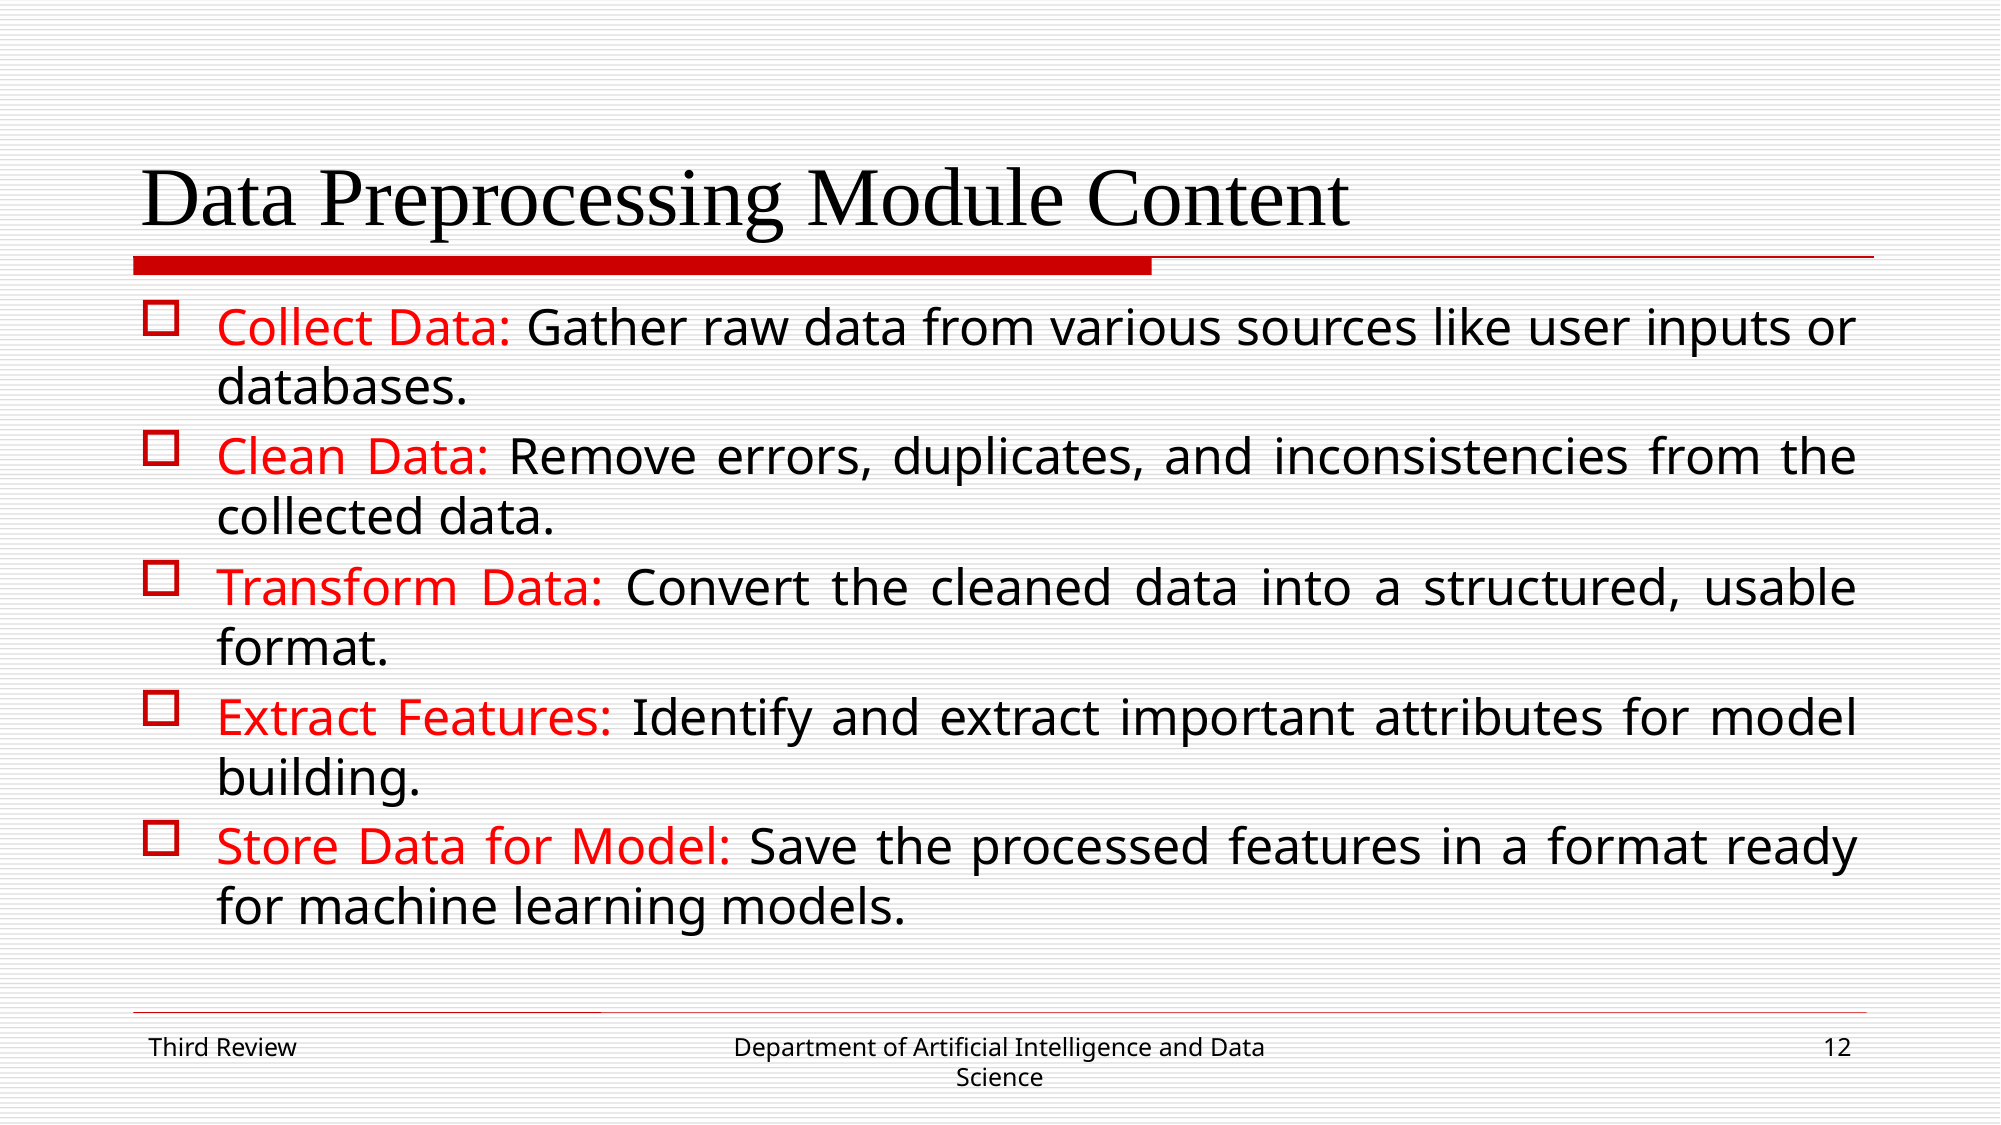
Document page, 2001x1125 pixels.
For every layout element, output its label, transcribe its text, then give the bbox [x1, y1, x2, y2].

slide_number 12 [1433, 1024, 1867, 1103]
footer Department of Artificial Intelligence and Data Science [683, 1024, 1317, 1103]
list Collect Data: Gather raw data from various sources like user inputs or databases. Clean Data: Remove errors, duplicates, and inconsistencies from the collected data. Transform Data: Convert the cleaned data into a structured, usable format. Extract Features: Identify and extract important attributes for model building. Store Data for Model: Save the processed features in a format ready for machine learning models. [123, 287, 1874, 988]
title Data Preprocessing Module Content [125, 50, 1876, 250]
picture [0, 0, 2001, 1125]
slide_number Third Review [133, 1024, 567, 1103]
